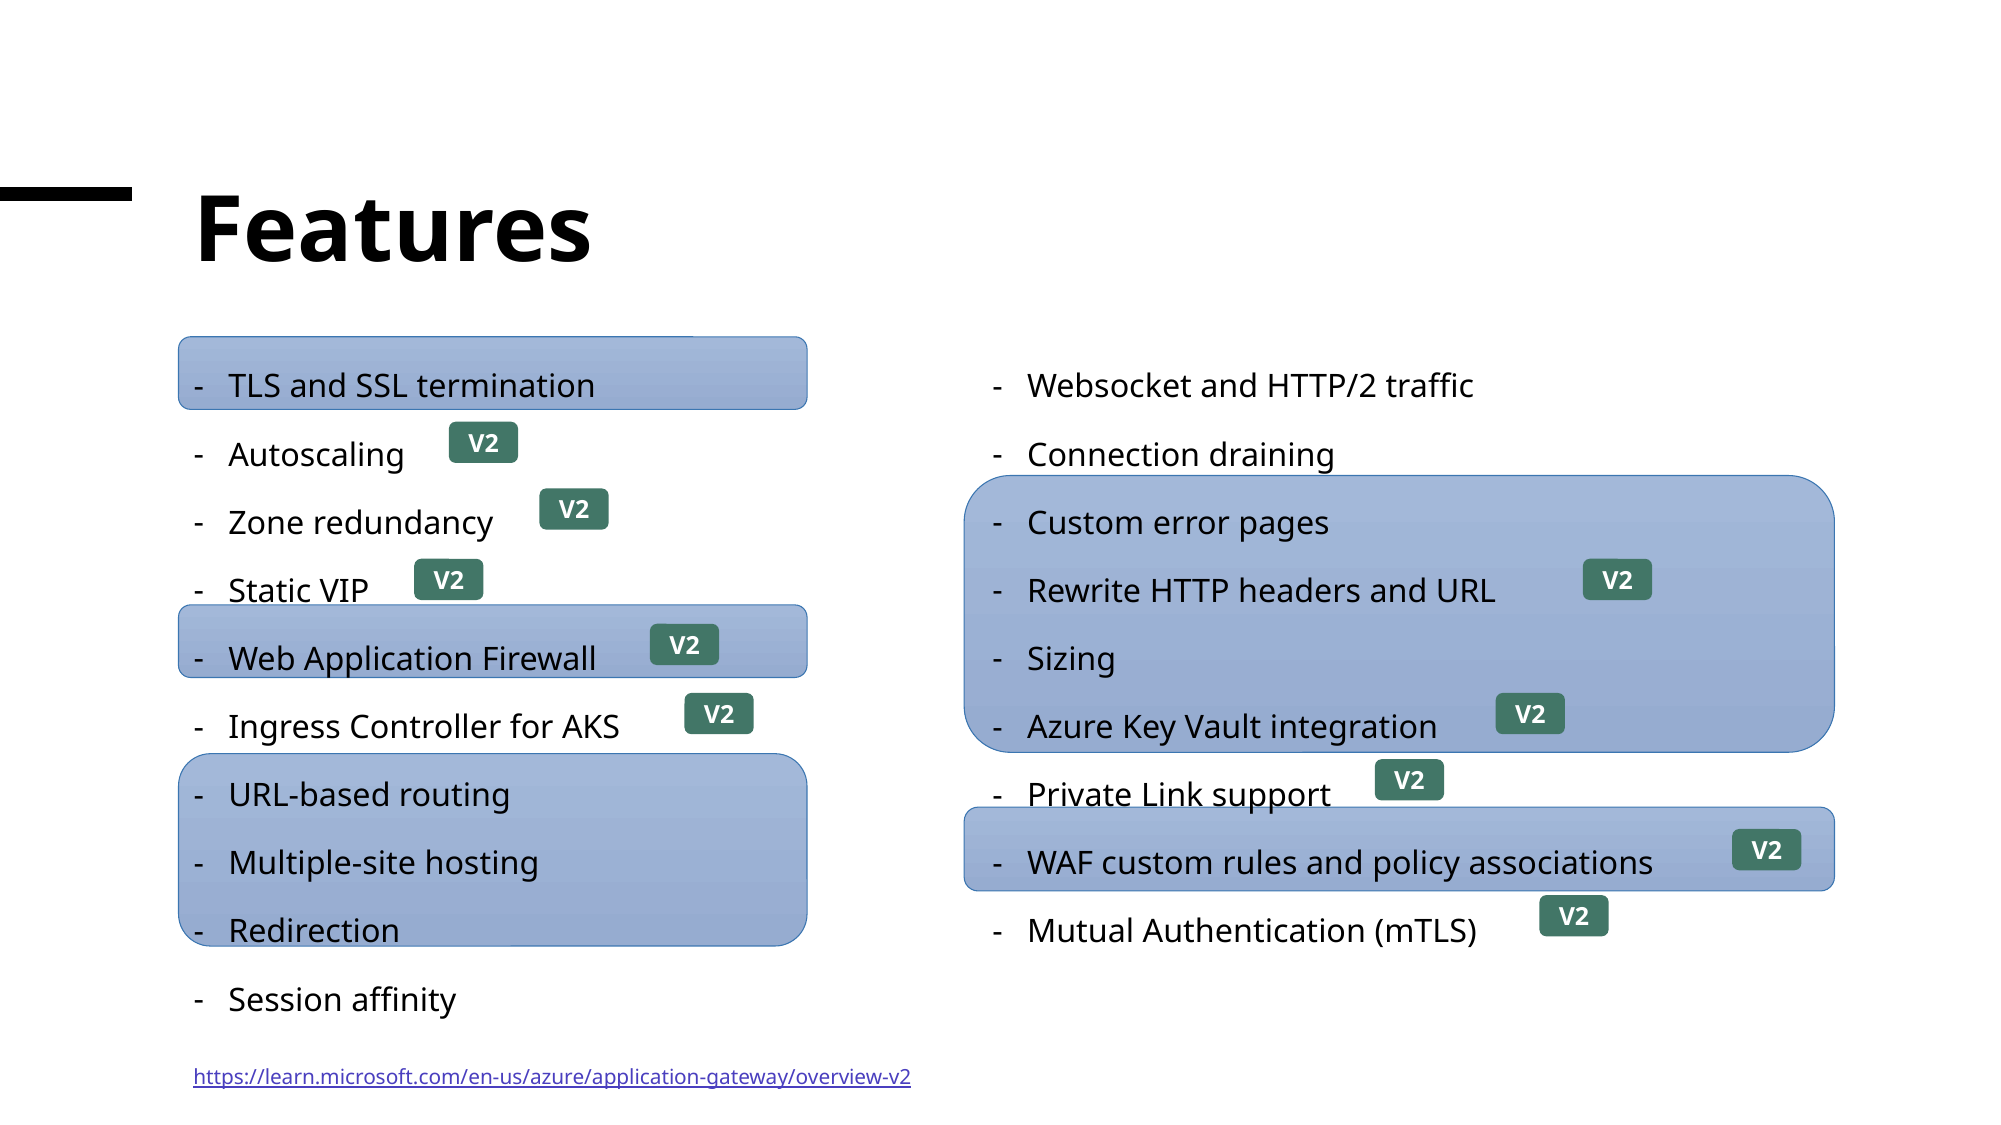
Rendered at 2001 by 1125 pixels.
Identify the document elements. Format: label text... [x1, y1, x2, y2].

text_box [1807, 478, 1836, 749]
list TLS and SSL termination Autoscaling Zone redundancy Static VIP Web Application Firewall Ingress Controller for AKS URL-based routing Multiple-site hosting Redirection Session affinity Websocket and HTTP/2 traffic Connection draining Custom error pages Rewrite HTTP headers and URL Sizing Azure Key Vault integration Private Link support WAF custom rules and policy associations Mutual Authentication (mTLS) [178, 346, 1807, 1032]
text_box [1807, 806, 1836, 892]
text_box https://learn.microsoft.com/en-us/azure/application-gateway/overview-v2 [178, 1056, 1179, 1100]
title Features [178, 178, 1807, 346]
